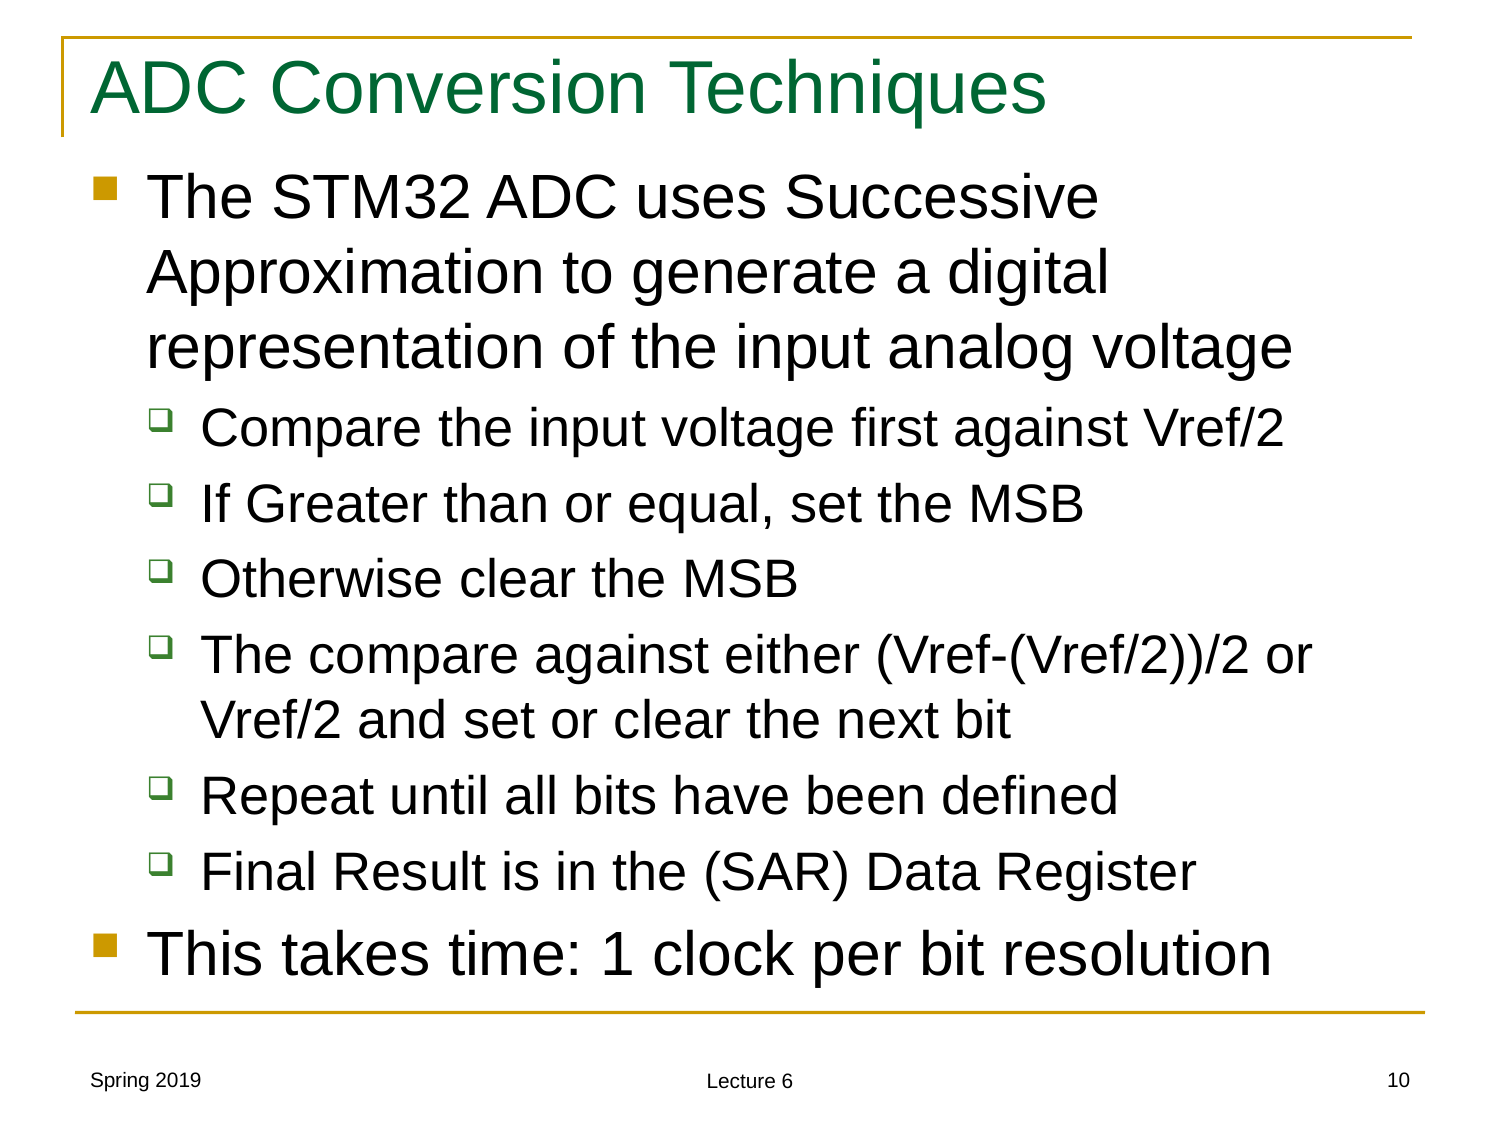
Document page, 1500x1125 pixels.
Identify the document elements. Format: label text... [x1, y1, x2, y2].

list The STM32 ADC uses Successive Approximation to generate a digital representation of the input analog voltage Compare the input voltage first against Vref/2 If Greater than or equal, set the MSB Otherwise clear the MSB The compare against either (Vref-(Vref/2))/2 or Vref/2 and set or clear the next bit Repeat until all bits have been defined Final Result is in the (SAR) Data Register This takes time: 1 clock per bit resolution [75, 148, 1425, 1006]
footer Lecture 6 [512, 1025, 988, 1100]
slide_number 10 [1074, 1024, 1425, 1100]
title ADC Conversion Techniques [75, 31, 1425, 138]
slide_number Spring 2019 [75, 1024, 425, 1100]
